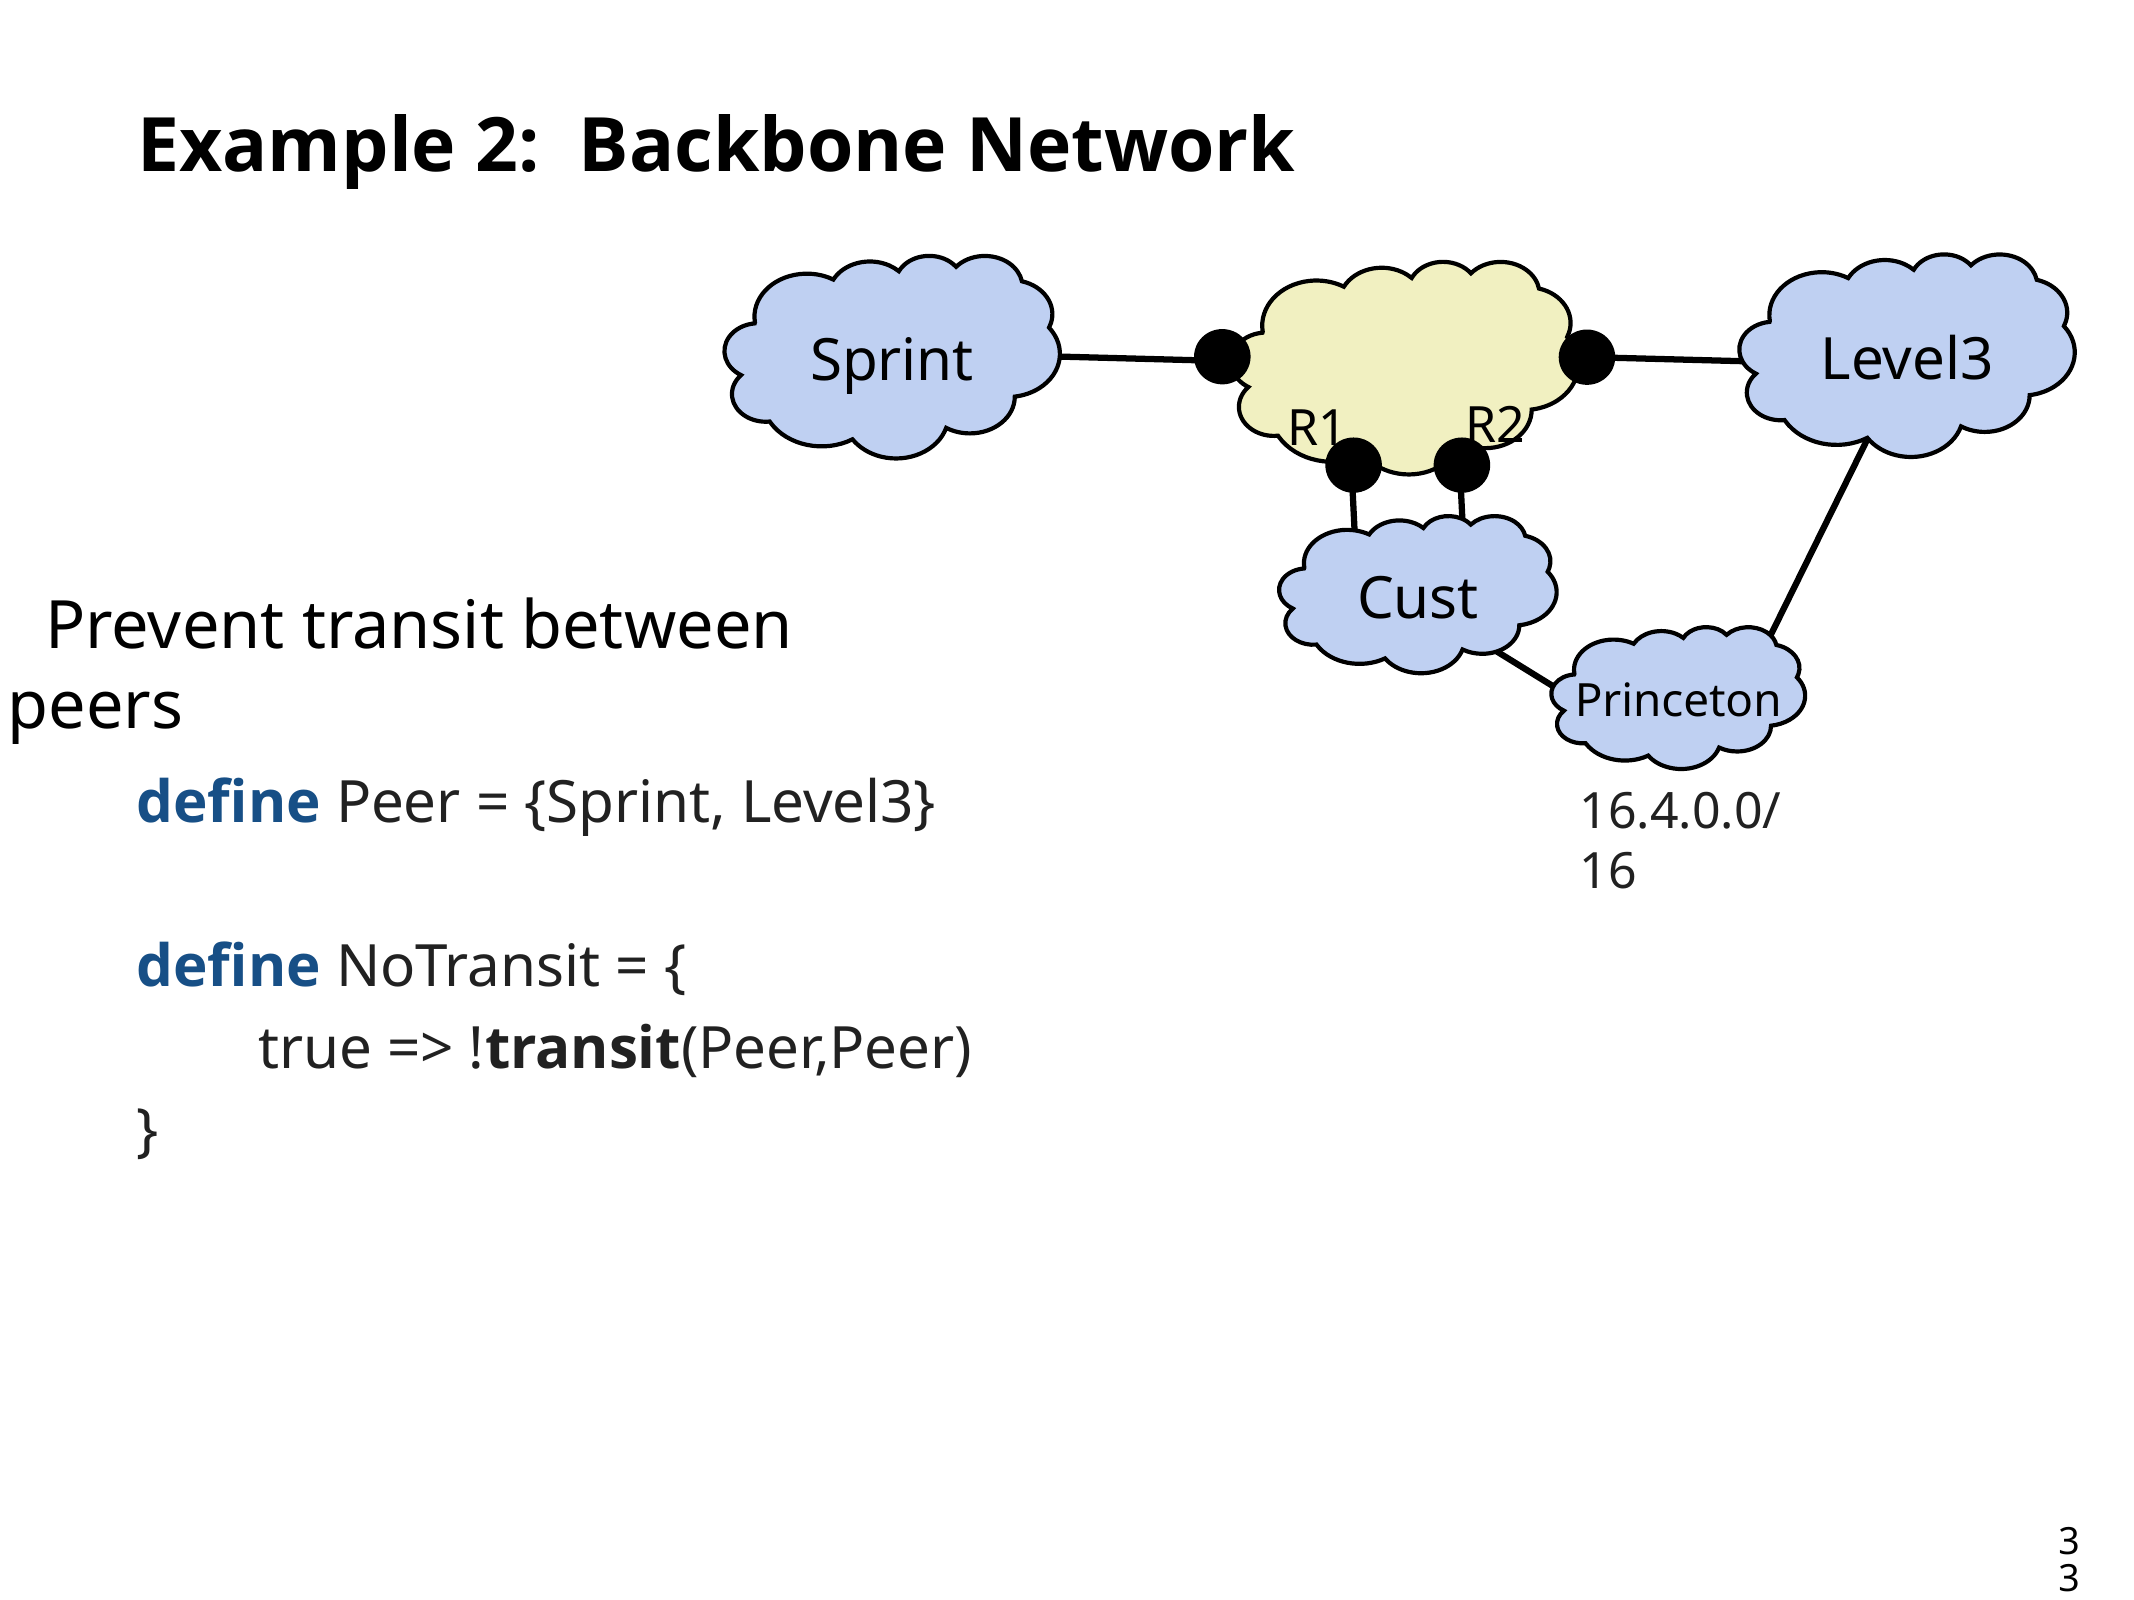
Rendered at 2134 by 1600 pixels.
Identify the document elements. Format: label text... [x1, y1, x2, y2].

slide_number 33 [2049, 1507, 2107, 1570]
list define Peer = {Sprint, Level3} define NoTransit = { true => !transit(Peer,Peer) } [127, 808, 1312, 1488]
text_box Prevent transit between peers [0, 573, 719, 671]
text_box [724, 254, 2075, 869]
title Example 2: Backbone Network [128, 41, 2005, 243]
